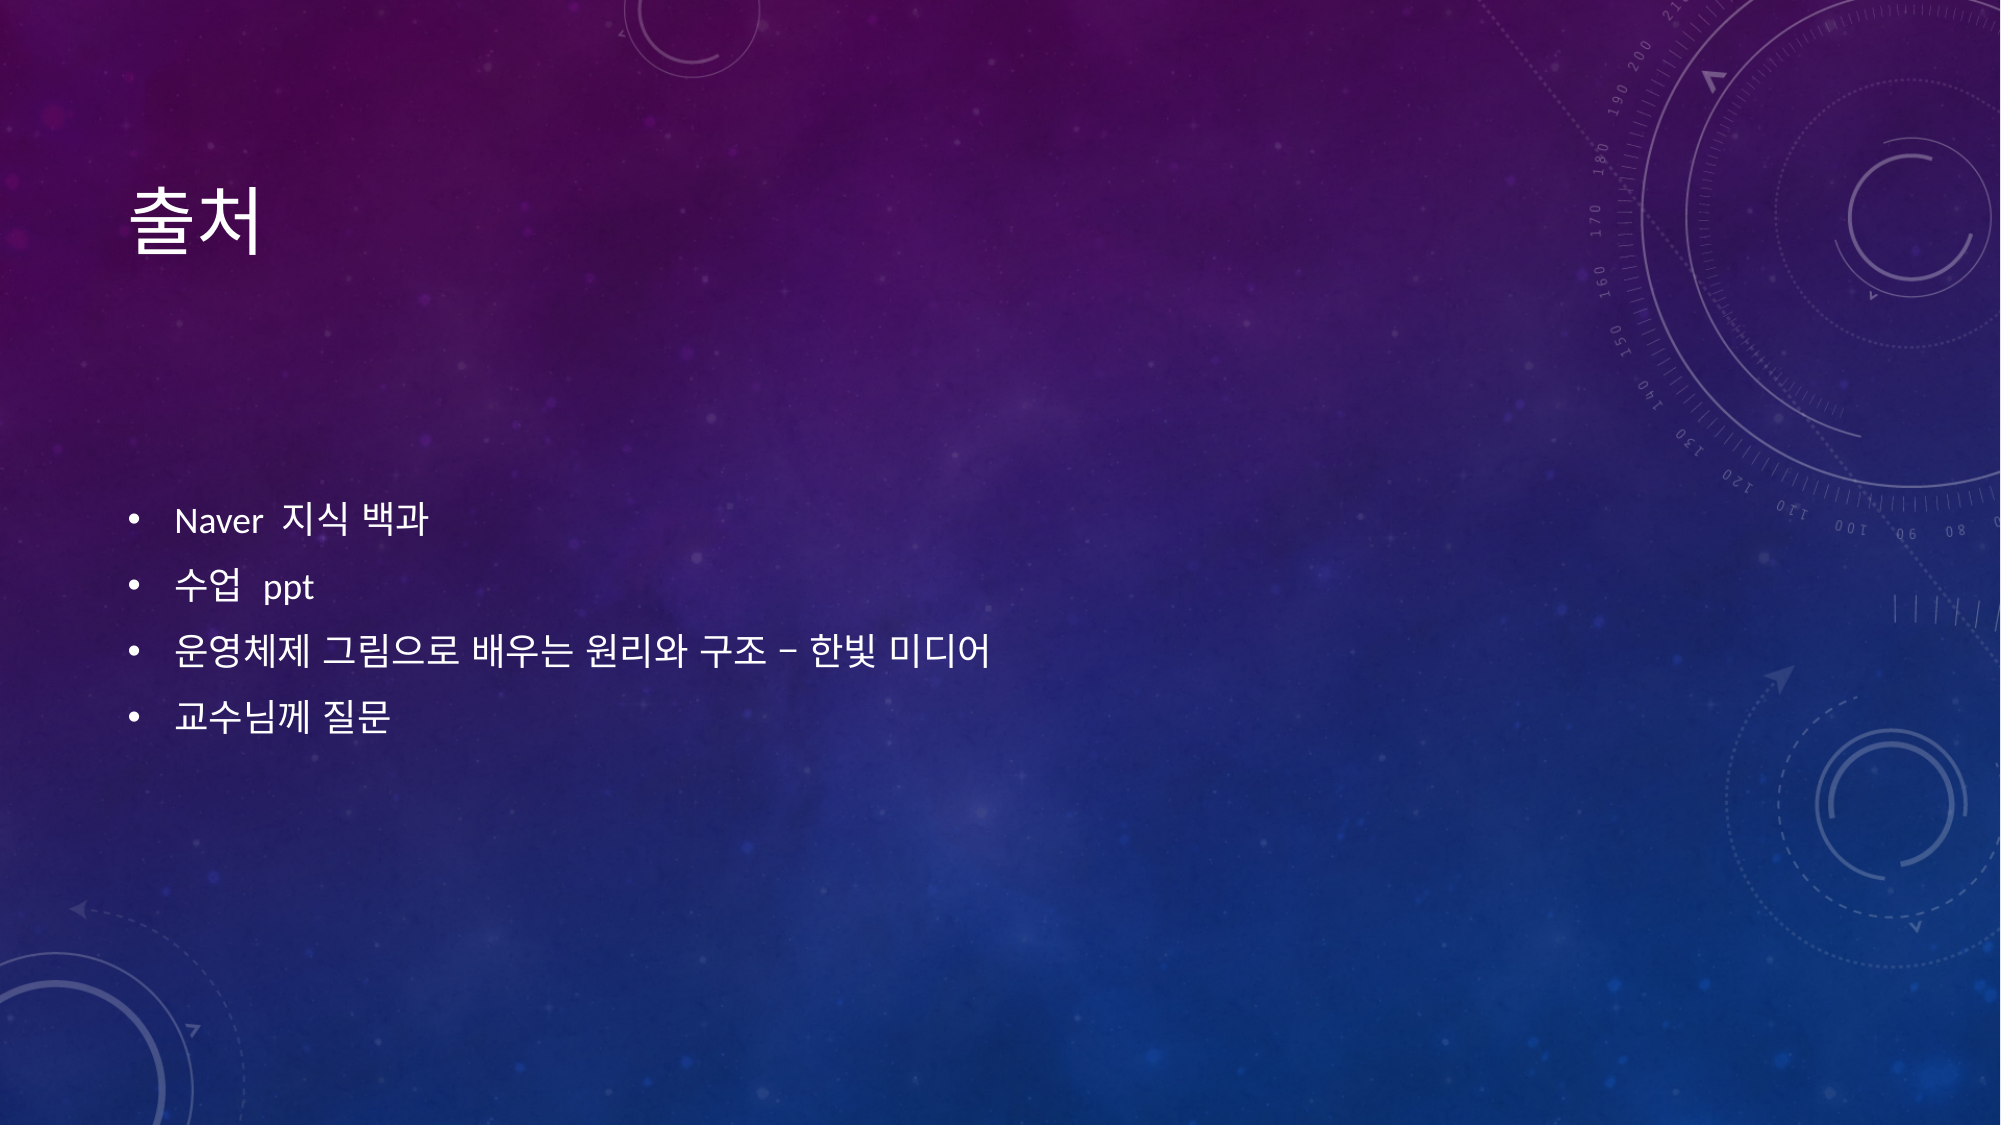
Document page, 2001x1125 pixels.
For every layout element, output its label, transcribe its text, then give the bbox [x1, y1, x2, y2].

list Naver 지식 백과 수업 ppt 운영체제 그림으로 배우는 원리와 구조 – 한빛 미디어 교수님께 질문 [112, 351, 1775, 950]
picture [0, 0, 2001, 1125]
title 출처 [112, 99, 1775, 339]
